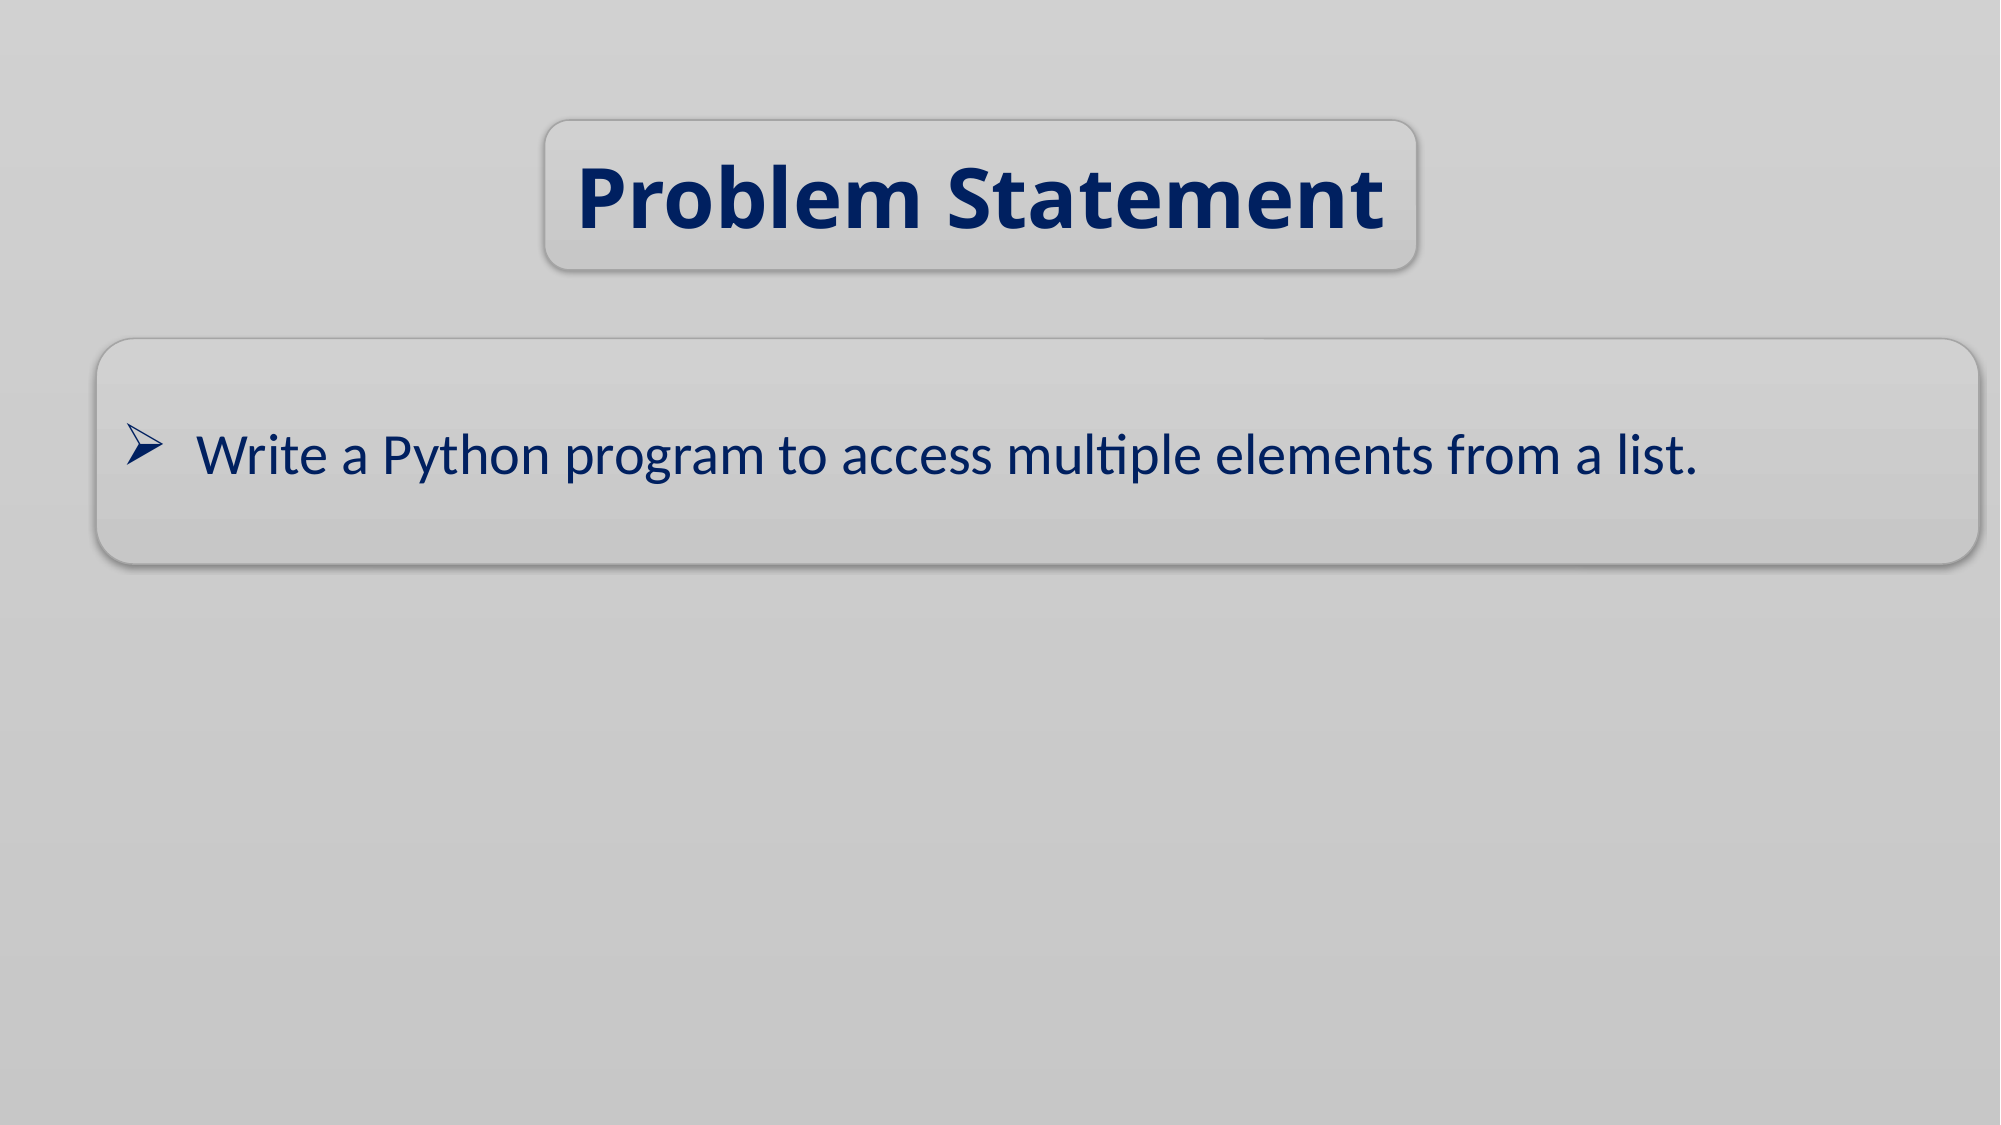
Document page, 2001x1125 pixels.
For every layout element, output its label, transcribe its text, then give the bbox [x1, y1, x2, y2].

text_box Problem Statement [543, 119, 1418, 271]
text_box Write a Python program to access multiple elements from a list. [95, 337, 1980, 565]
